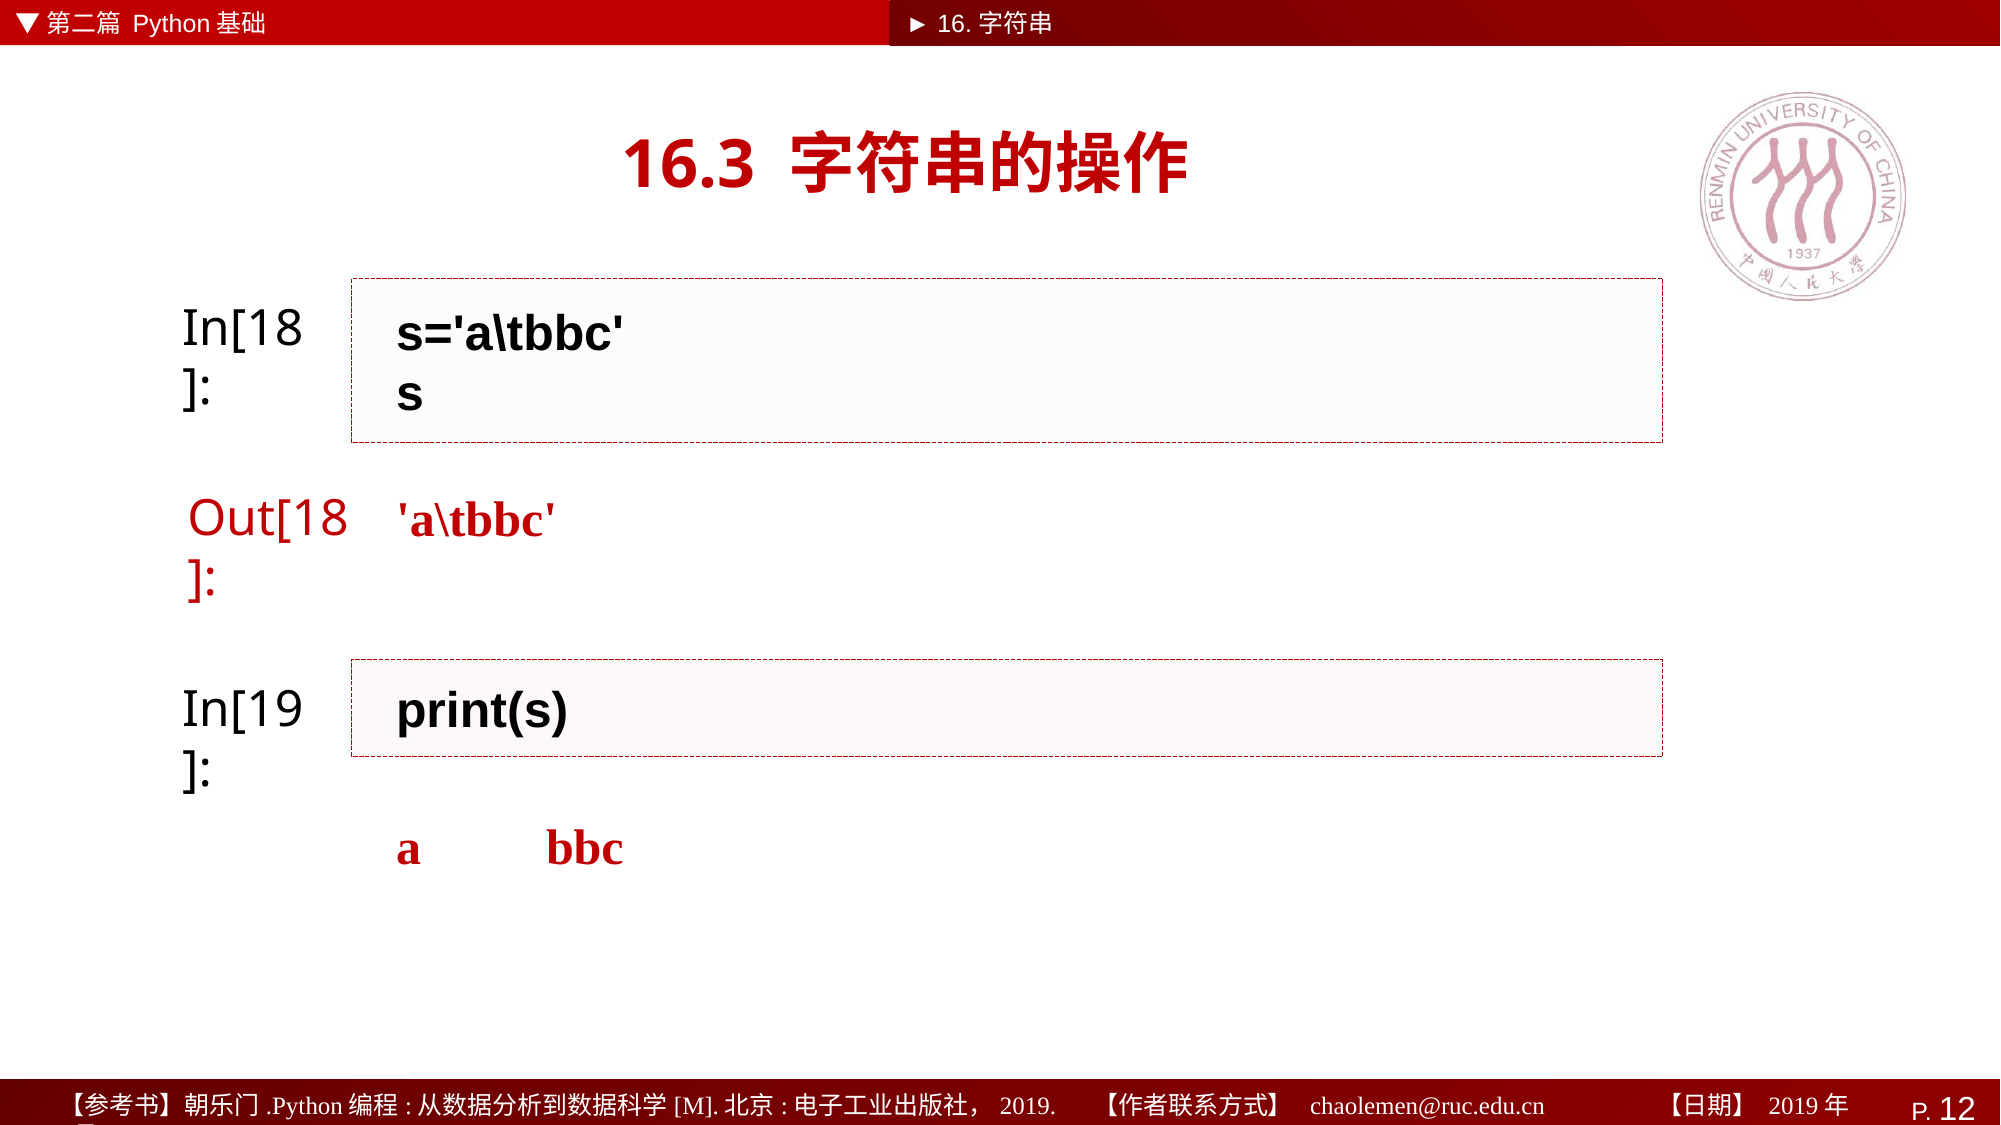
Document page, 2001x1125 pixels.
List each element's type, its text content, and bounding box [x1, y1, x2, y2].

list ▼第二篇 Python基础 [0, 0, 725, 43]
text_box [167, 659, 1663, 894]
list ► 16.字符串 [890, 0, 1249, 43]
title 16.3 字符串的操作 [101, 92, 1710, 229]
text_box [167, 278, 1663, 565]
picture [1696, 89, 1910, 304]
